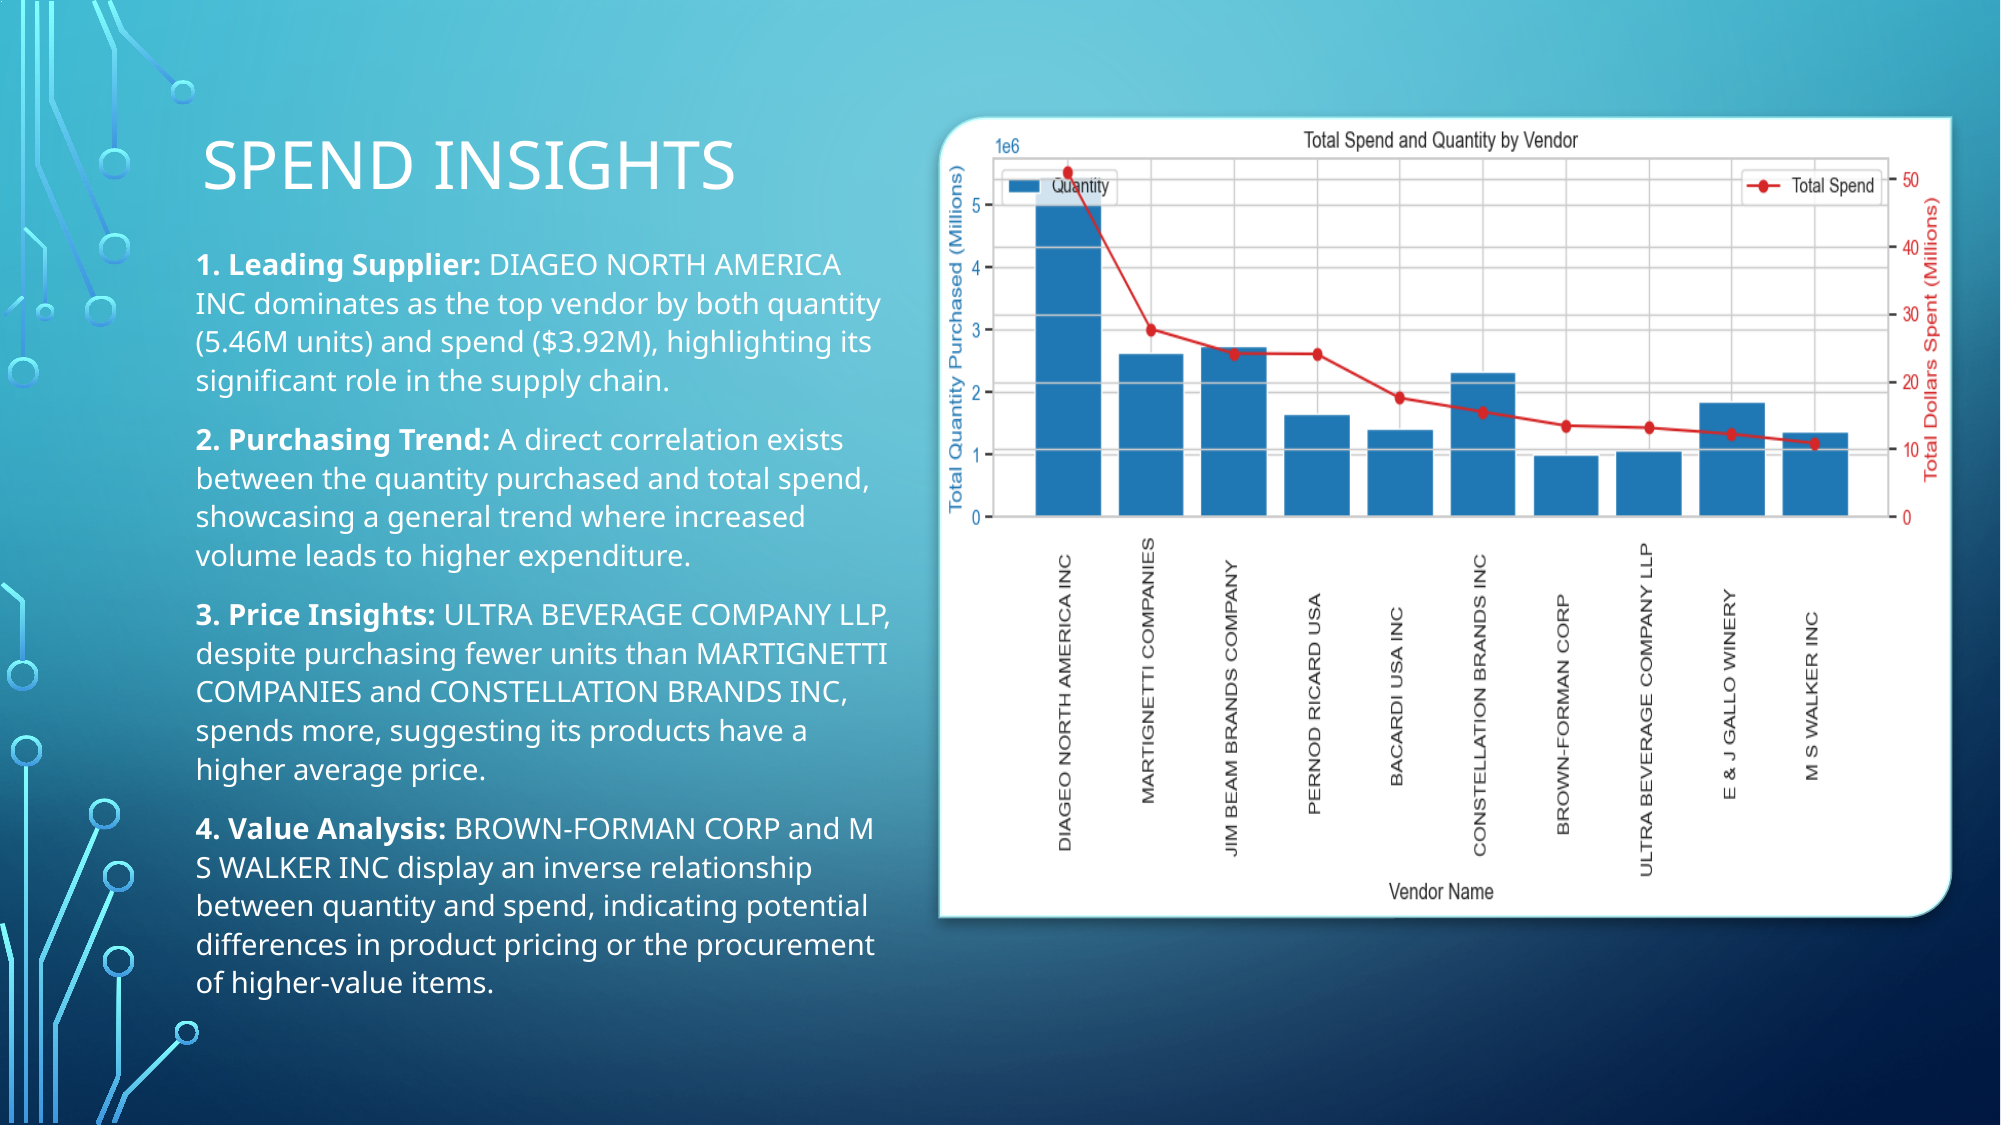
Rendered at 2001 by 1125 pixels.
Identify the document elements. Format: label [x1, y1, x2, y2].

picture [201, 0, 2000, 1125]
text_box [0, 0, 201, 1125]
